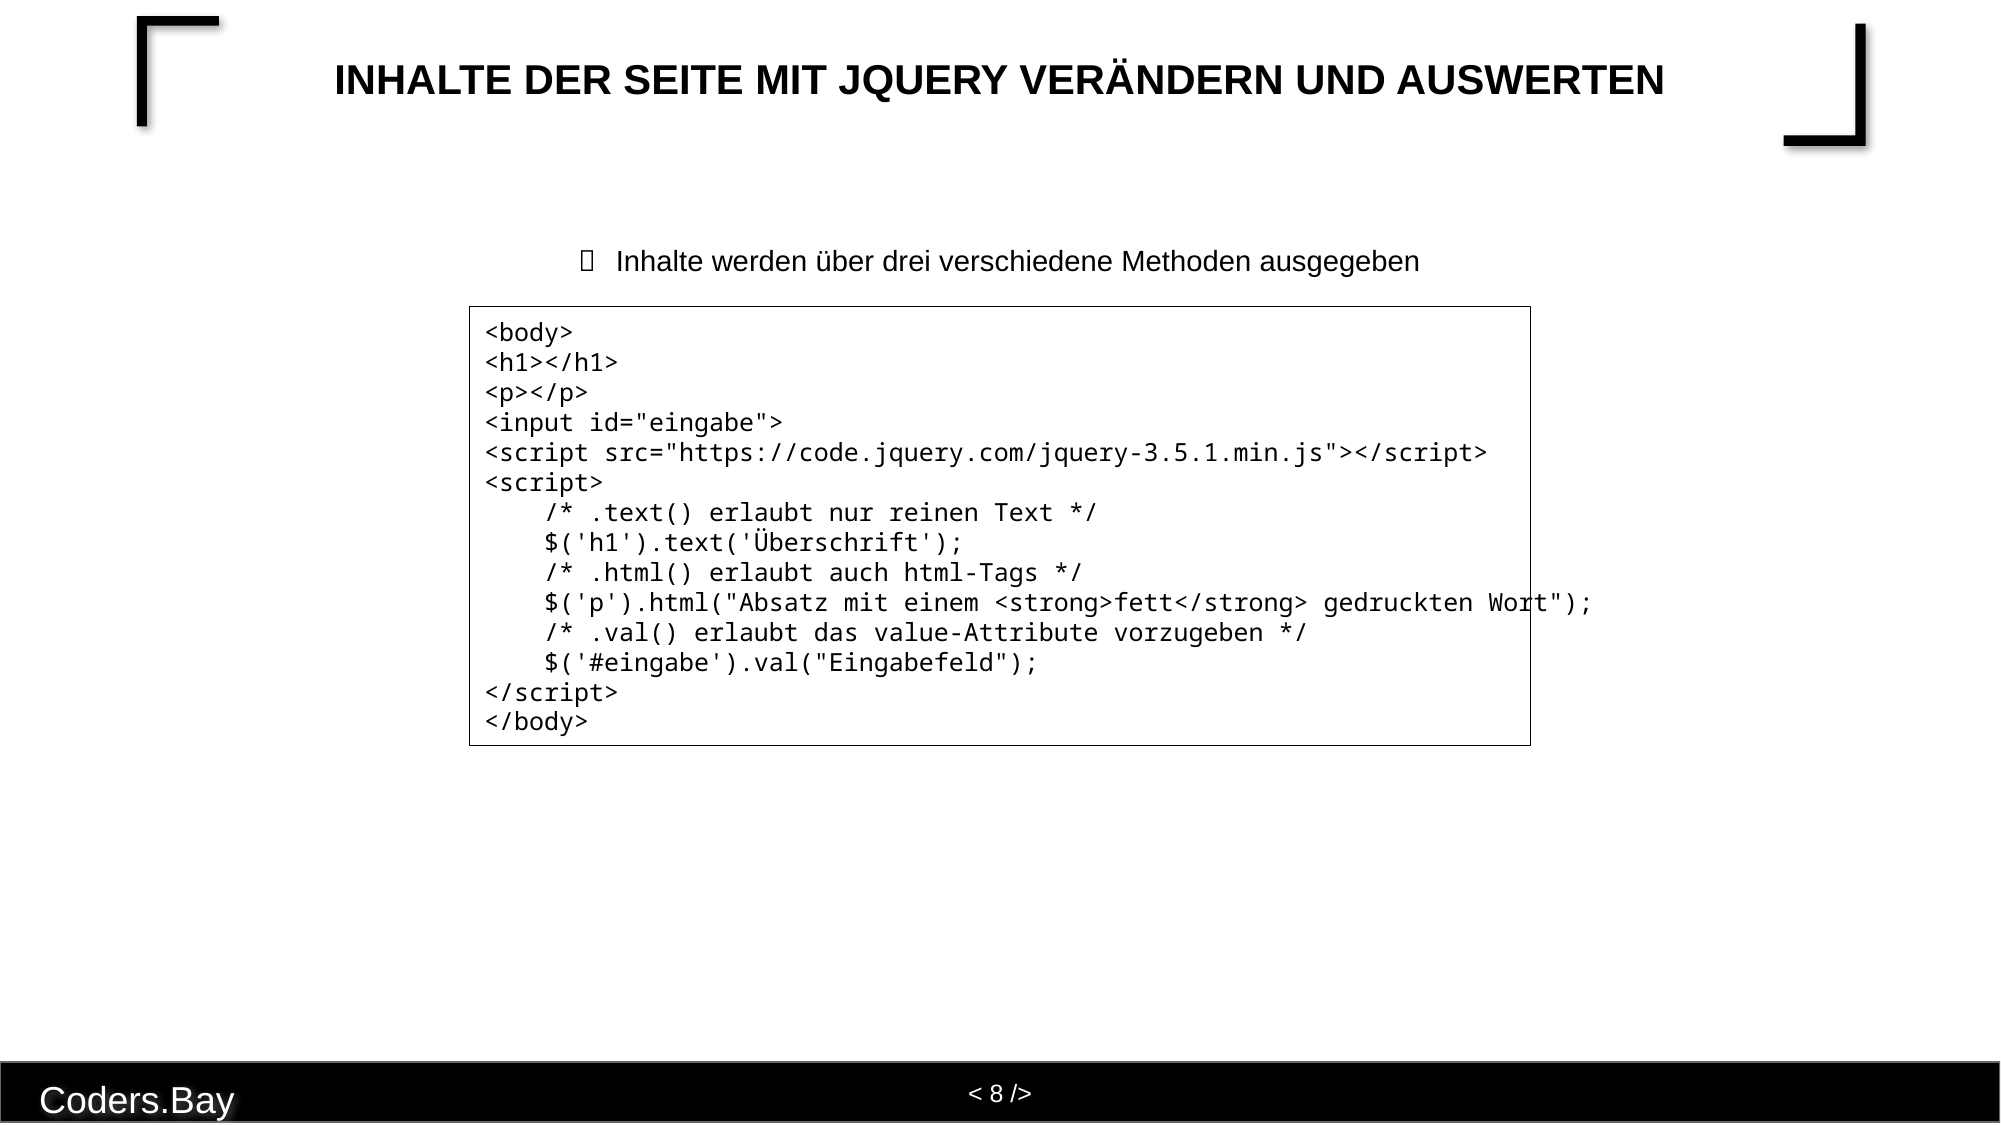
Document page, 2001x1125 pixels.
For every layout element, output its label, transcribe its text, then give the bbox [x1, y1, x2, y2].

list Inhalte werden über drei verschiedene Methoden ausgegeben [155, 238, 1845, 286]
text_box <body> <h1></h1> <p></p> <input id="eingabe"> <script src="https://code.jquery.com/jquery-3.5.1.min.js"></script> <script> /* .text() erlaubt nur reinen Text */ $('h1').text('Überschrift'); /* .html() erlaubt auch html-Tags */ $('p').html("Absatz mit einem <strong>fett</strong> gedruckten Wort"); /* .val() erlaubt das value-Attribute vorzugeben */ $('#eingabe').val("Eingabefeld"); </script> </body> [469, 306, 1531, 746]
title Inhalte der Seite mit jQuery verändern und auswerten [155, 36, 1845, 127]
